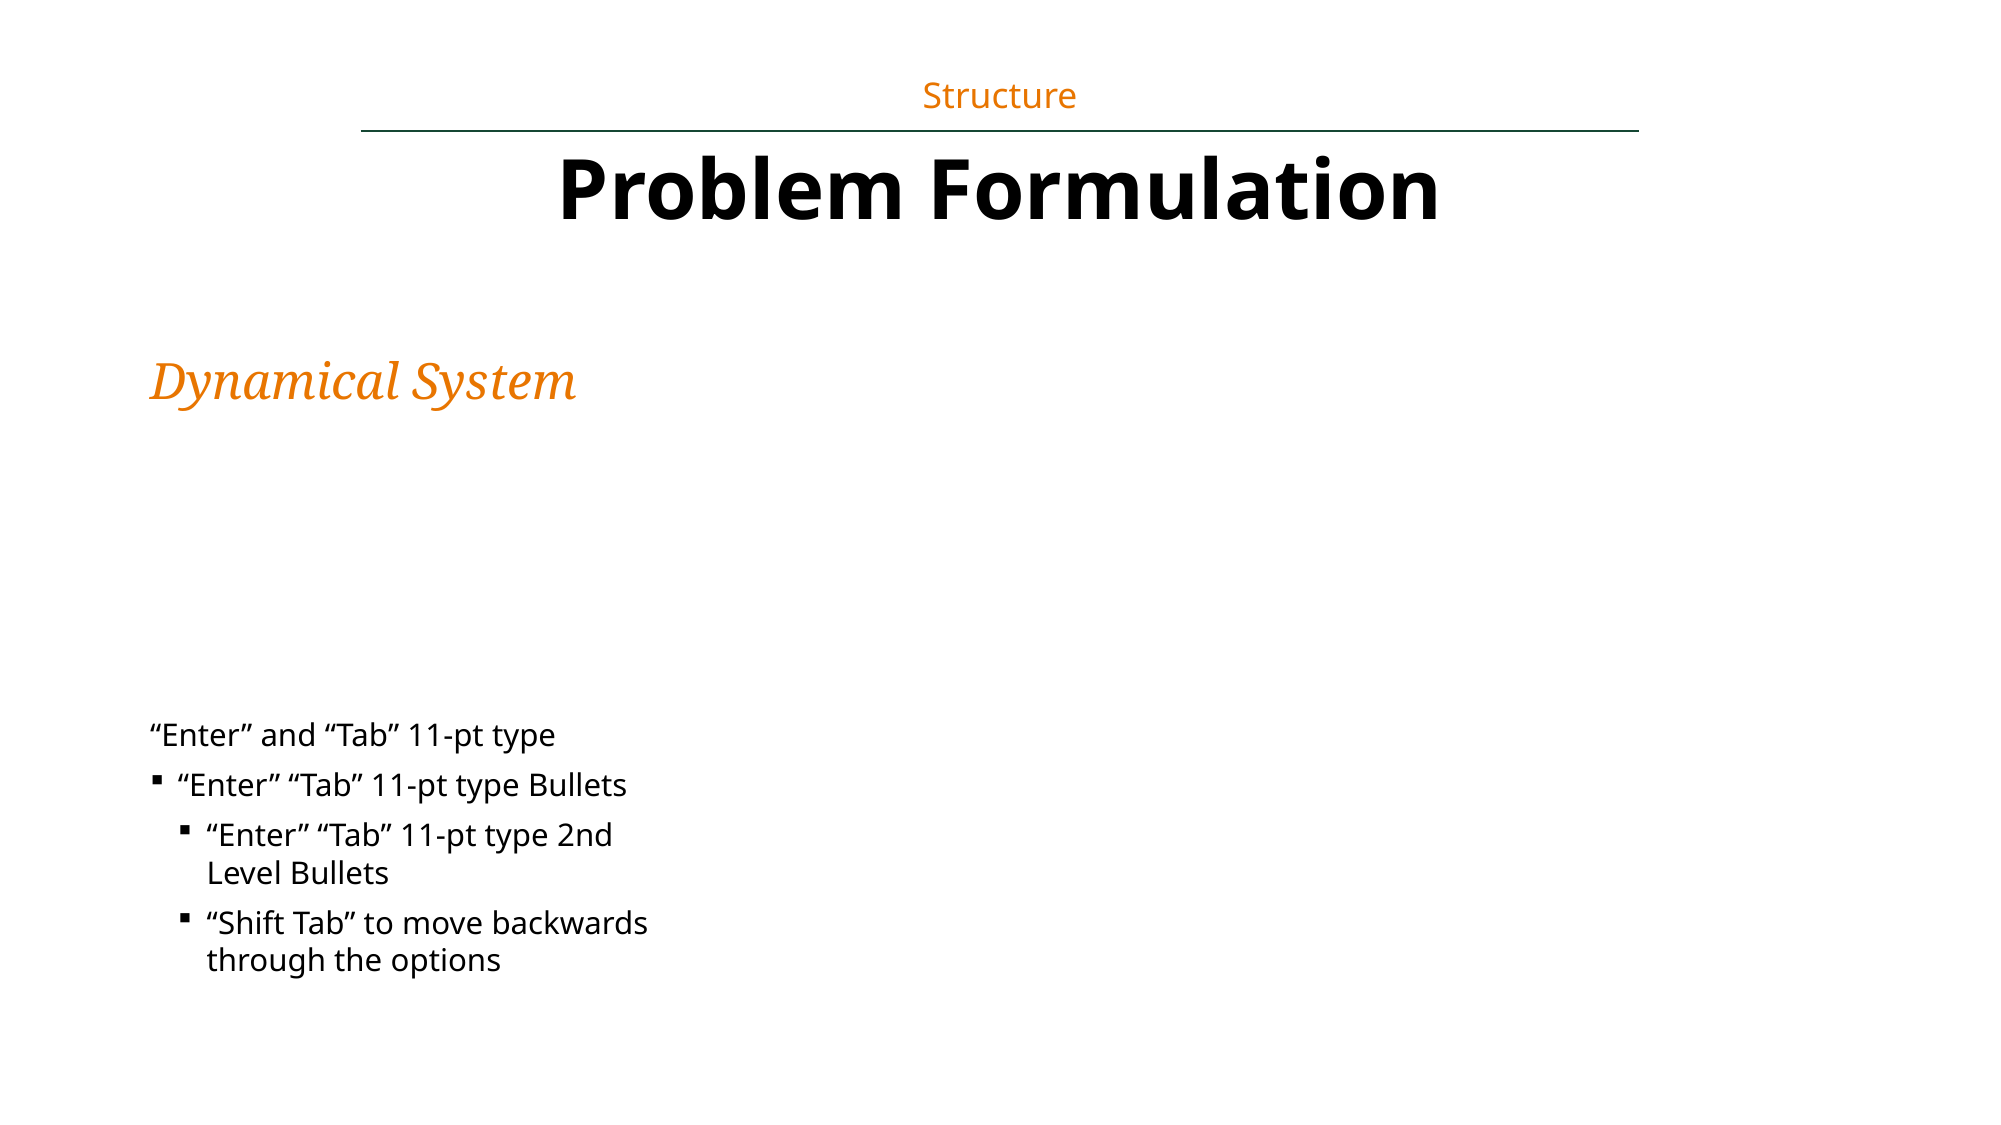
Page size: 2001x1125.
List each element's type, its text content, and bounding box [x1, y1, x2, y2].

title Problem Formulation [150, 154, 1850, 302]
list Structure [150, 79, 1850, 154]
